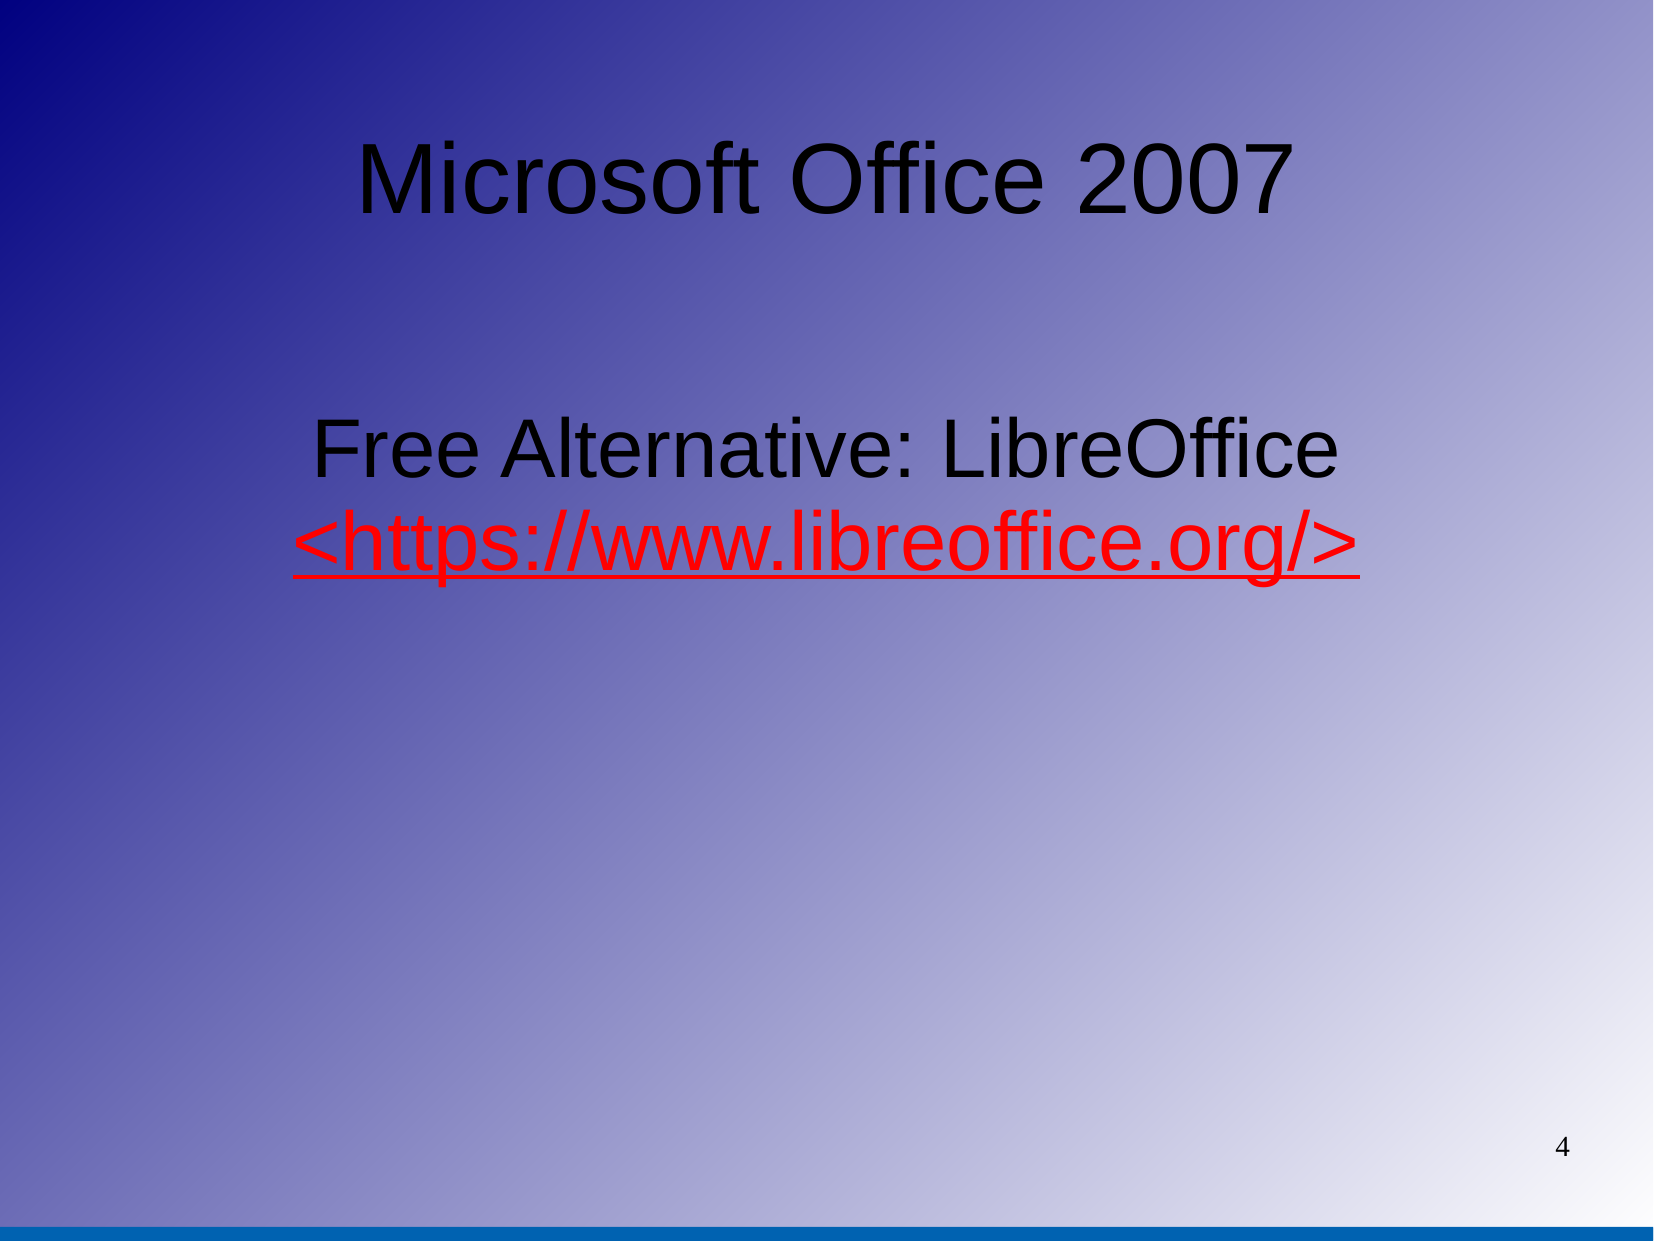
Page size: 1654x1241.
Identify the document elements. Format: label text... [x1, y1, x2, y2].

text_box Microsoft Office 2007 [0, 108, 1654, 234]
text_box Free Alternative: LibreOffice <https://www.libreoffice.org/> [0, 395, 1654, 596]
slide_number 4 [1184, 1129, 1571, 1216]
